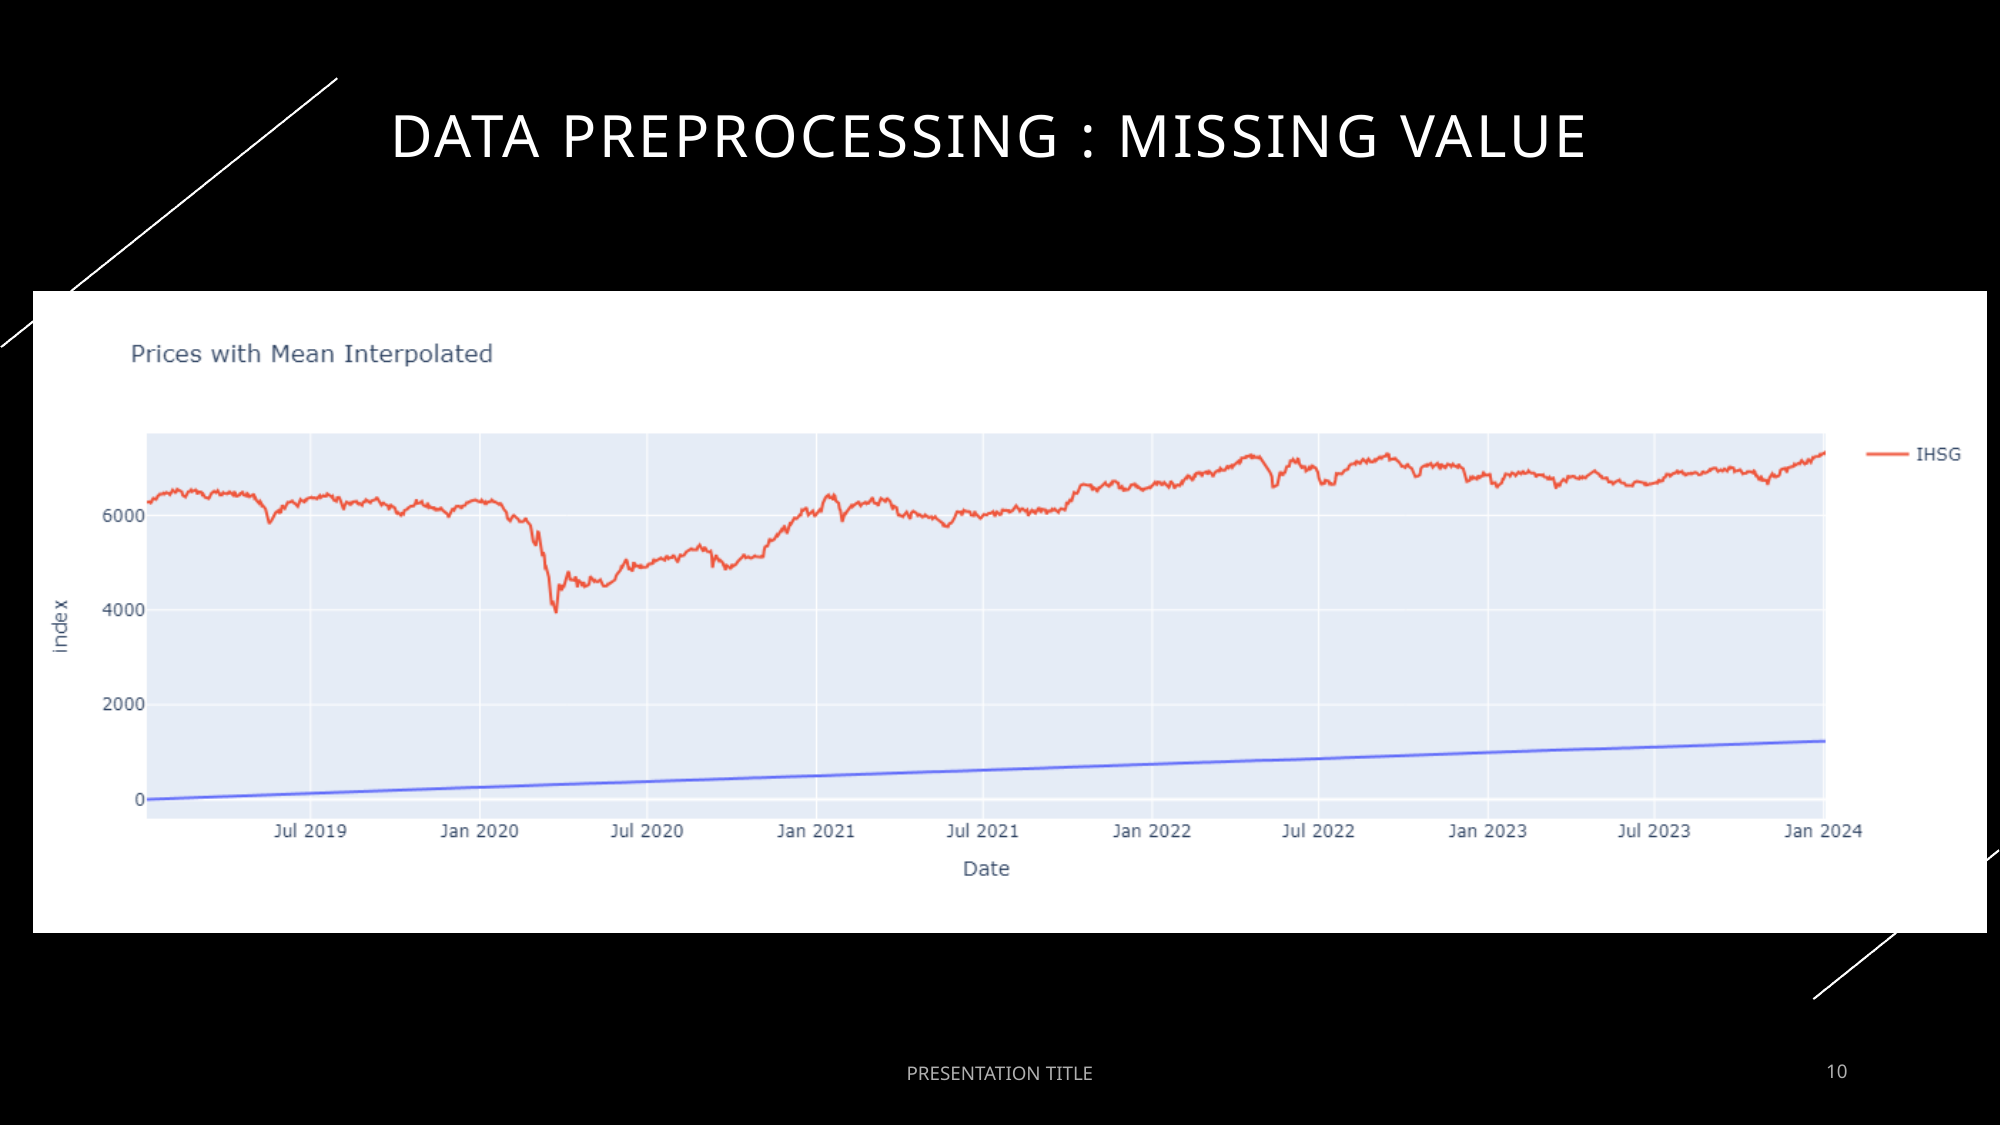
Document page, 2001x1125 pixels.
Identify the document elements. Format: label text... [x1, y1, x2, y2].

slide_number 10 [1412, 1042, 1863, 1103]
footer PRESENTATION TITLE [662, 1042, 1338, 1103]
picture [0, 77, 2000, 1000]
title DATA PREPROCESSING : MISSING VALUE [307, 80, 1690, 198]
